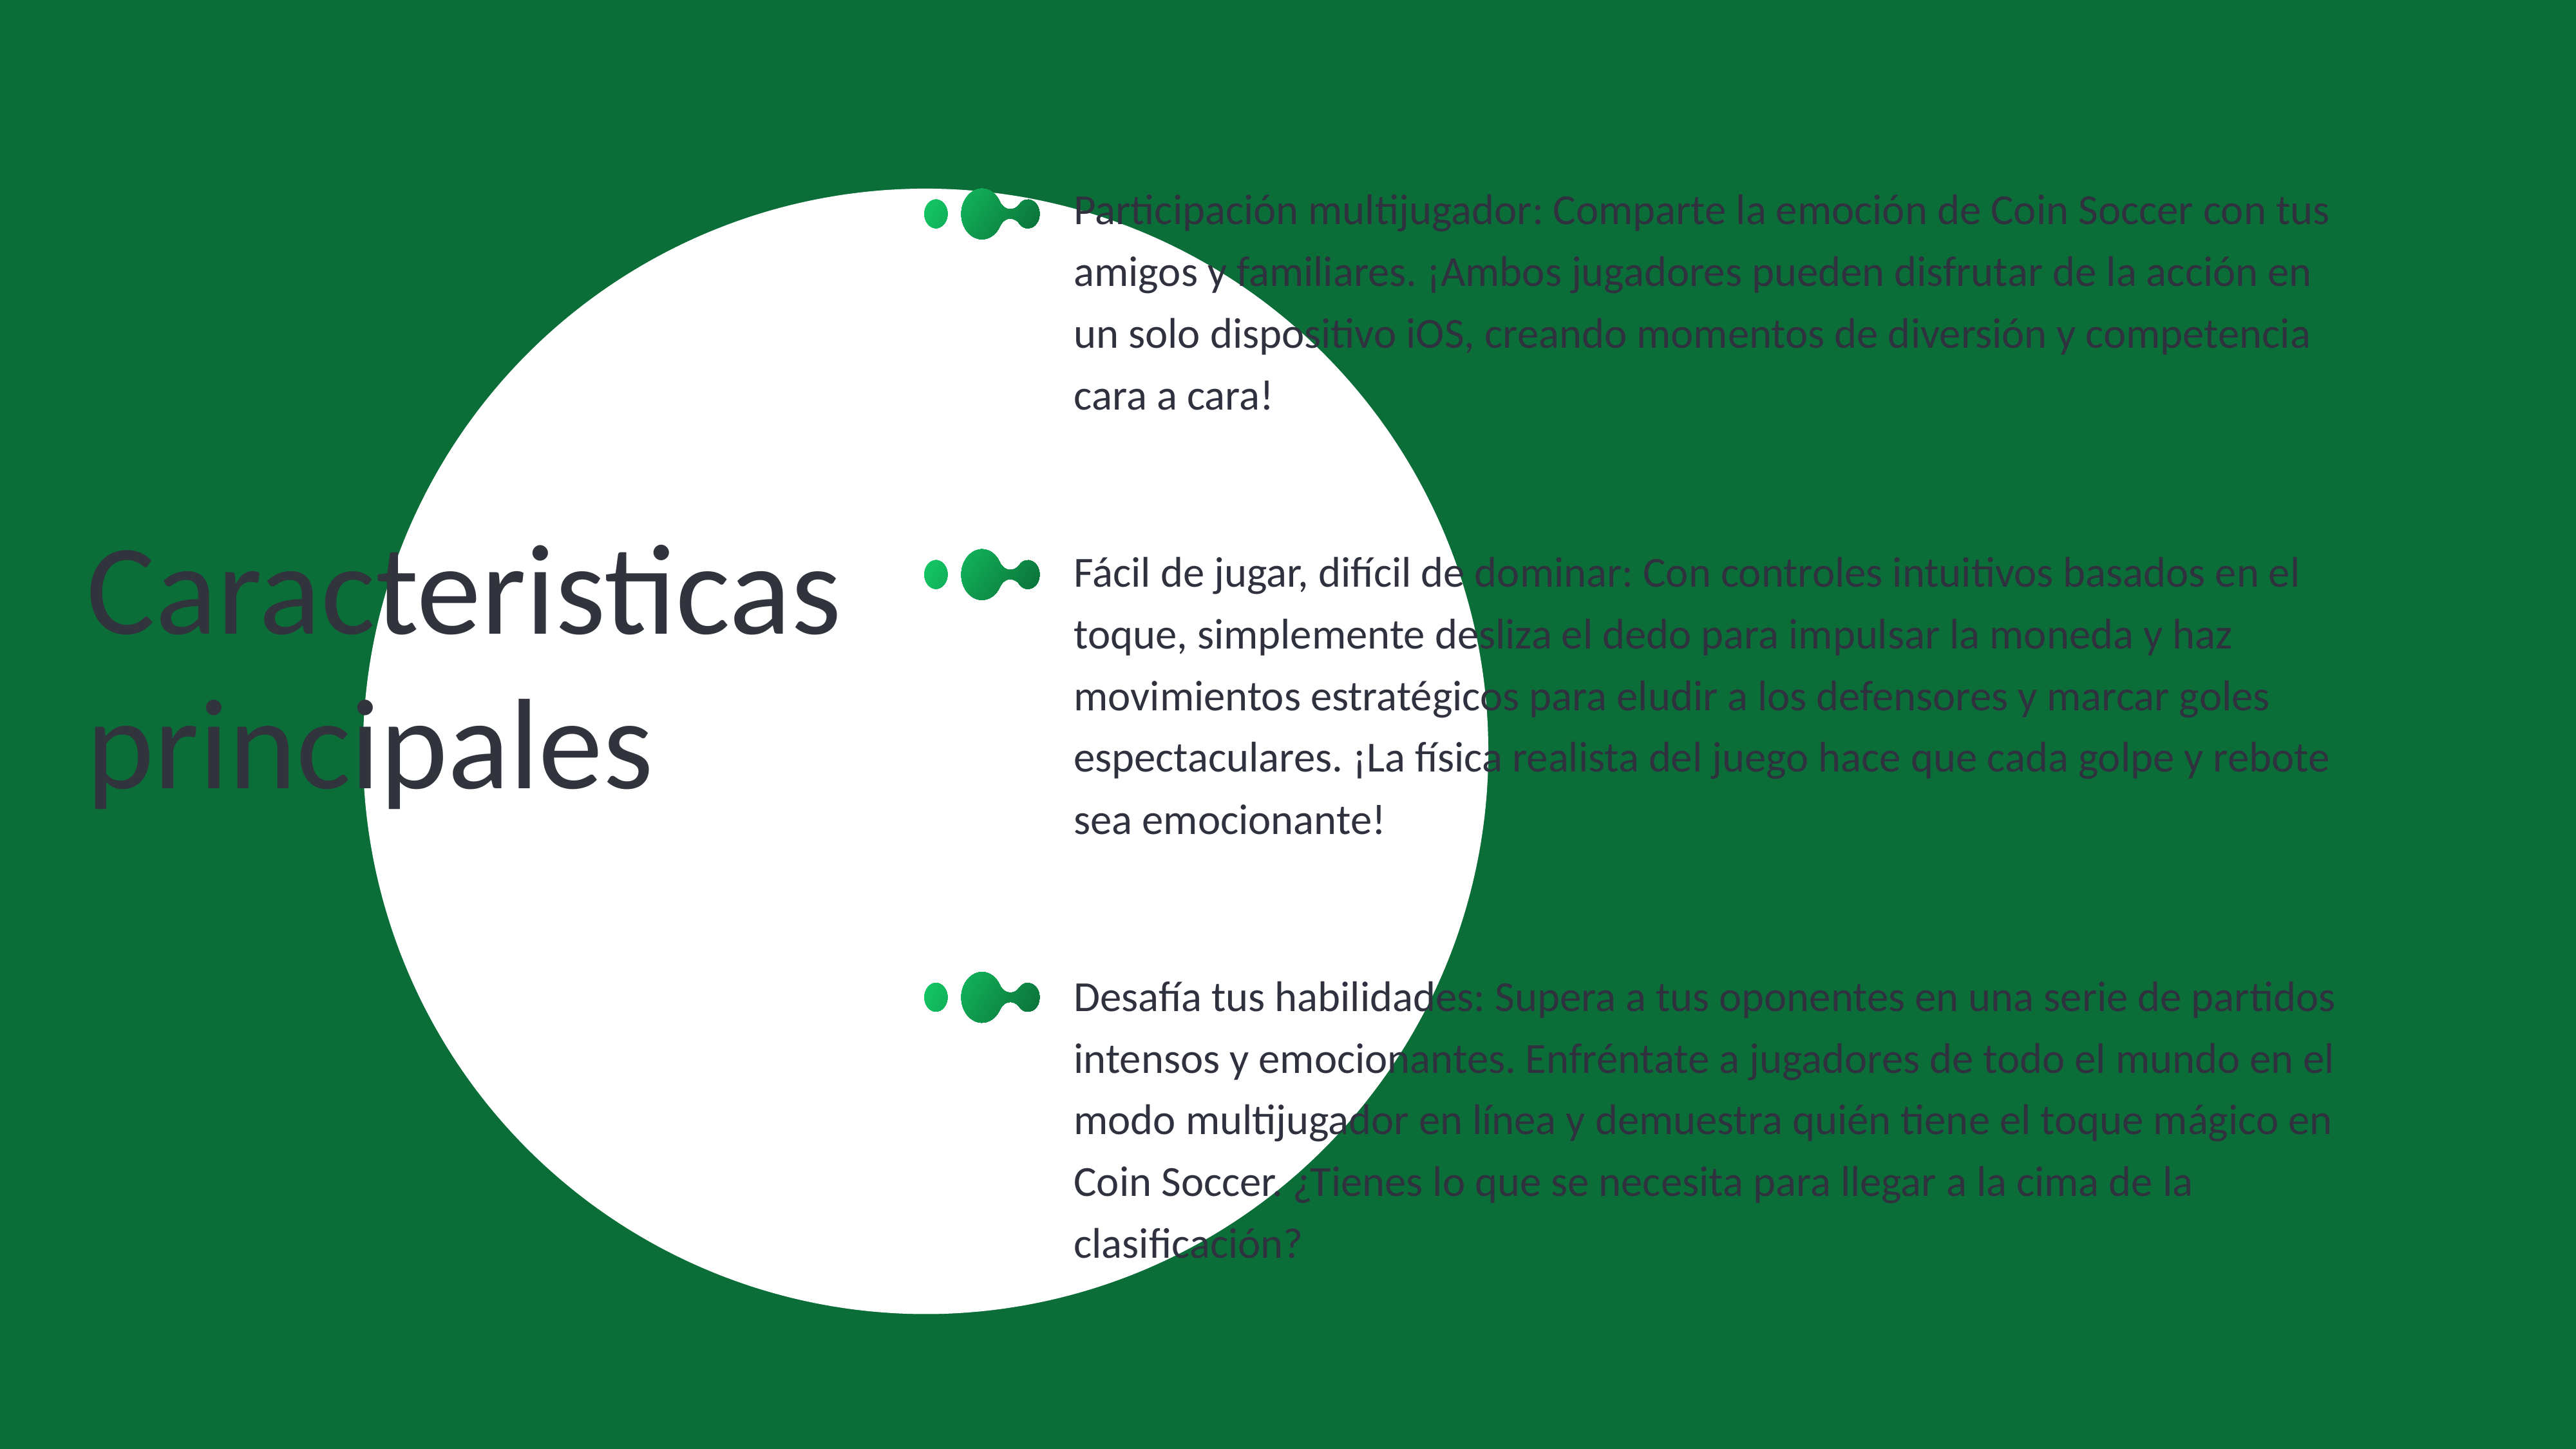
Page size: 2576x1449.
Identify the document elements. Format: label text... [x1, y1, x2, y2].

text_box Caracteristicas principales [81, 500, 1040, 820]
text_box [924, 199, 948, 229]
text_box [924, 983, 948, 1012]
text_box [961, 188, 1040, 240]
text_box [961, 549, 1040, 600]
text_box [961, 972, 1040, 1023]
text_box [367, 188, 1138, 1314]
text_box Participación multijugador: Comparte la emoción de Coin Soccer con tus amigos y familiares. ¡Ambos jugadores pueden disfrutar de la acción en un solo dispositivo iOS, creando momentos de diversión y competencia cara a cara! Fácil de jugar, difícil de dominar: Con controles intuitivos basados en el toque, simplemente desliza el dedo para impulsar la moneda y haz movimientos estratégicos para eludir a los defensores y marcar goles espectaculares. ¡La física realista del juego hace que cada golpe y rebote sea emocionante! Desafía tus habilidades: Supera a tus oponentes en una serie de partidos intensos y emocionantes. Enfréntate a jugadores de todo el mundo en el modo multijugador en línea y demuestra quién tiene el toque mágico en Coin Soccer. ¿Tienes lo que se necesita para llegar a la cima de la clasificación? [1068, 166, 2349, 1273]
text_box [924, 560, 948, 589]
